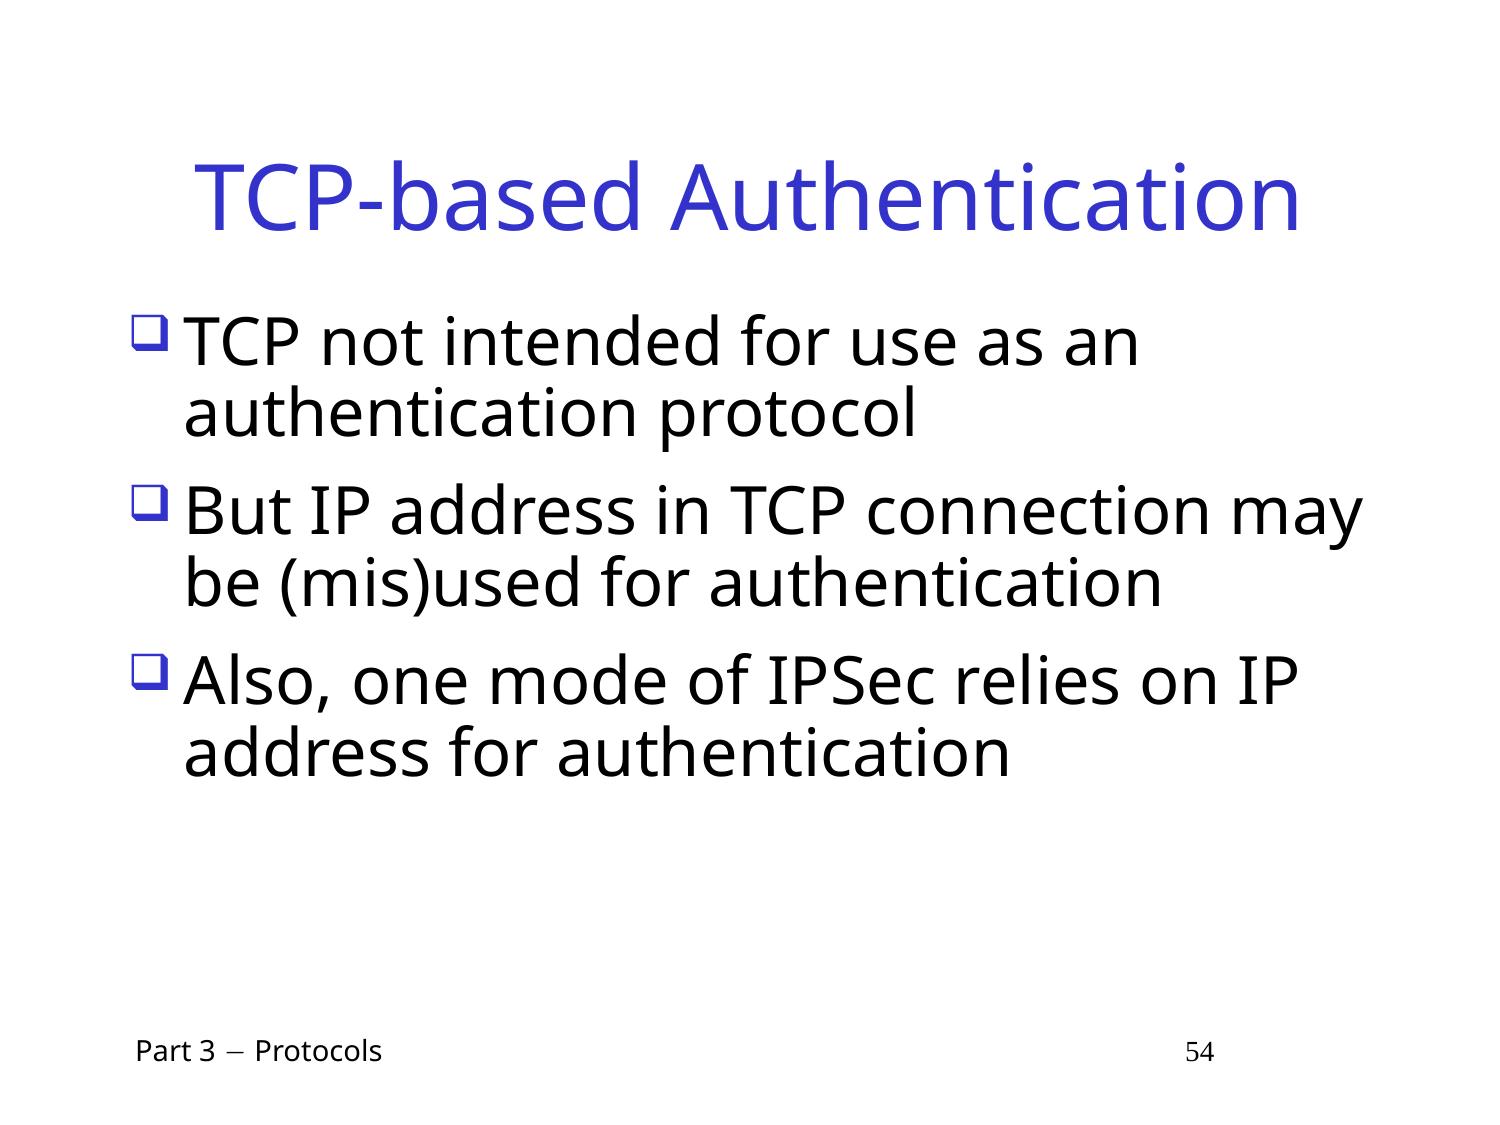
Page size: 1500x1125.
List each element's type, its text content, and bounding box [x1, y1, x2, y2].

title TCP-based Authentication [112, 99, 1388, 288]
list TCP not intended for use as an authentication protocol But IP address in TCP connection may be (mis)used for authentication Also, one mode of IPSec relies on IP address for authentication [112, 299, 1388, 976]
footer Part 3  Protocols 54 [112, 1024, 1401, 1101]
